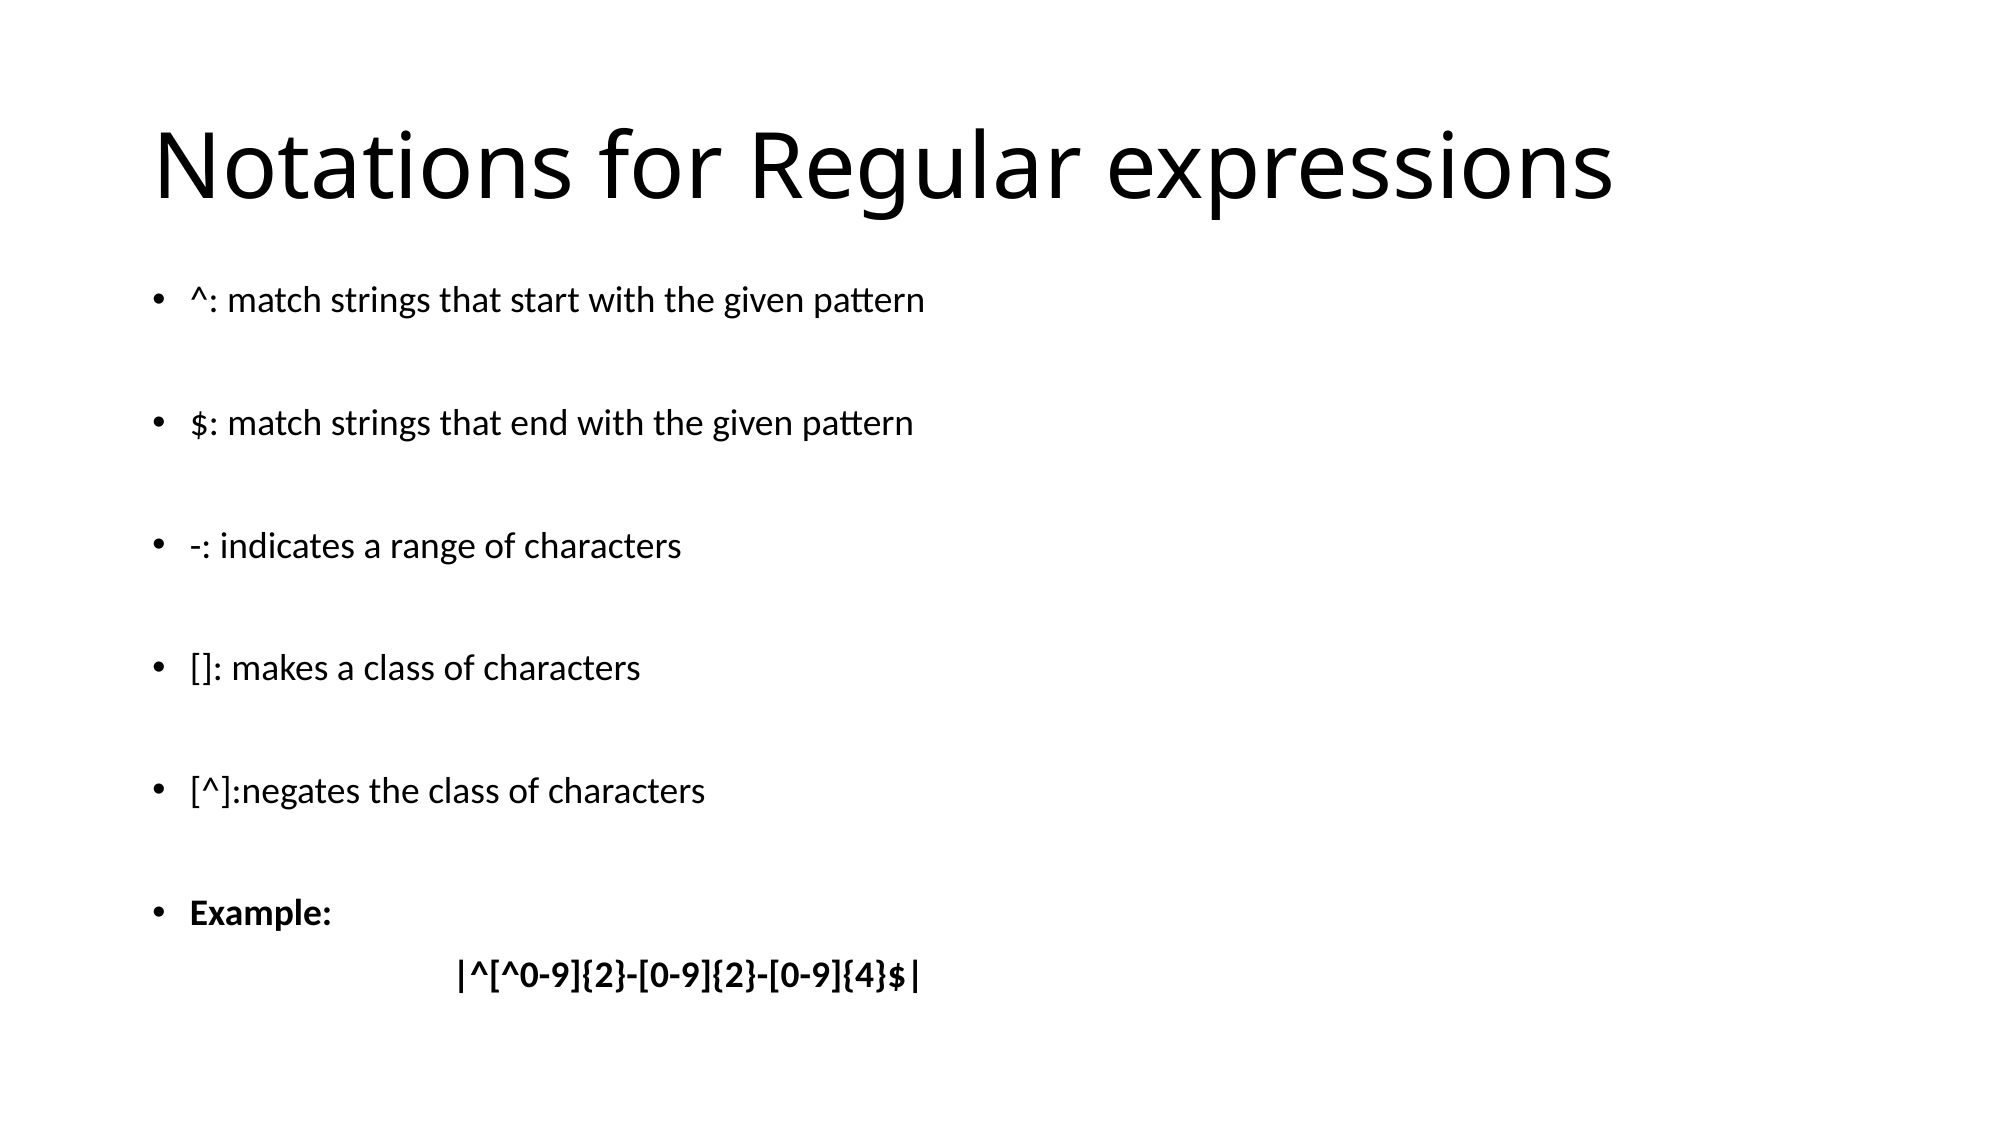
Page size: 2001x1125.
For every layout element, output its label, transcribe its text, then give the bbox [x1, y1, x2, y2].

list ^: match strings that start with the given pattern $: match strings that end with the given pattern -: indicates a range of characters []: makes a class of characters [^]:negates the class of characters Example: |^[^0-9]{2}-[0-9]{2}-[0-9]{4}$| [137, 212, 1863, 882]
title Notations for Regular expressions [137, 59, 1863, 212]
